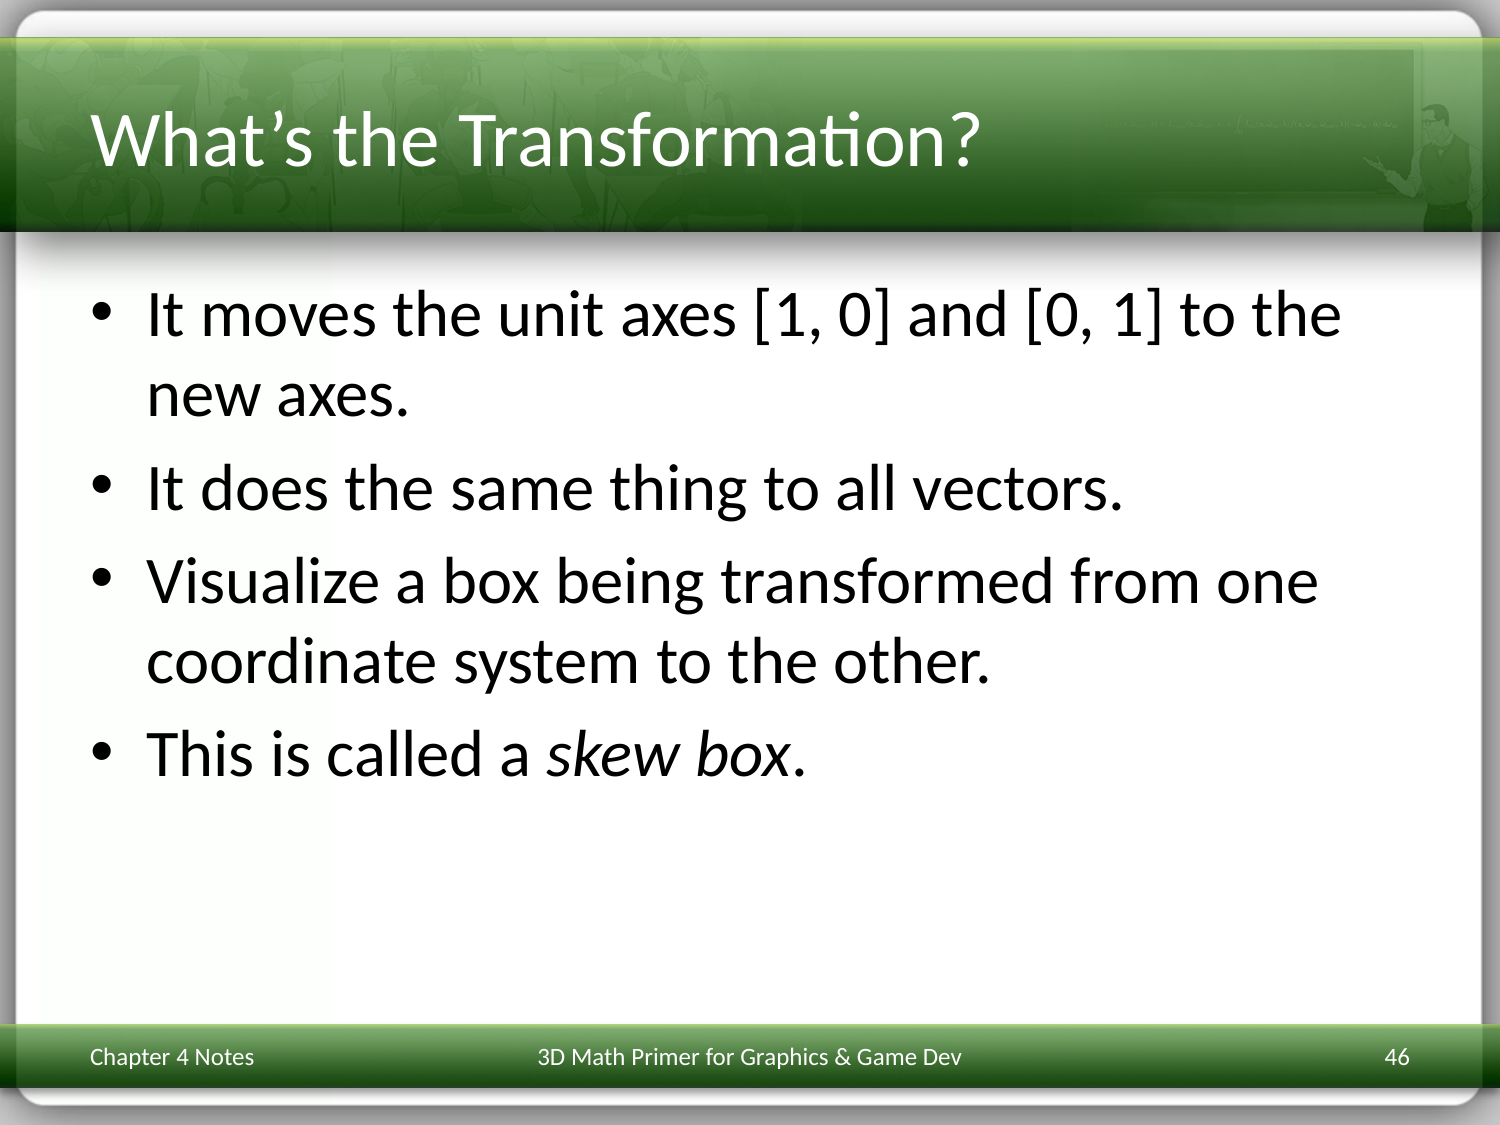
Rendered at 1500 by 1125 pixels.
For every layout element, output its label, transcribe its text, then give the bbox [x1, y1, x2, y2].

footer 3D Math Primer for Graphics & Game Dev [512, 1025, 988, 1085]
picture [0, 0, 1500, 1125]
slide_number 46 [1074, 1025, 1425, 1085]
list It moves the unit axes [1, 0] and [0, 1] to the new axes. It does the same thing to all vectors. Visualize a box being transformed from one coordinate system to the other. This is called a skew box. [75, 262, 1425, 1005]
slide_number Chapter 4 Notes [75, 1025, 425, 1085]
title What’s the Transformation? [75, 37, 1188, 233]
